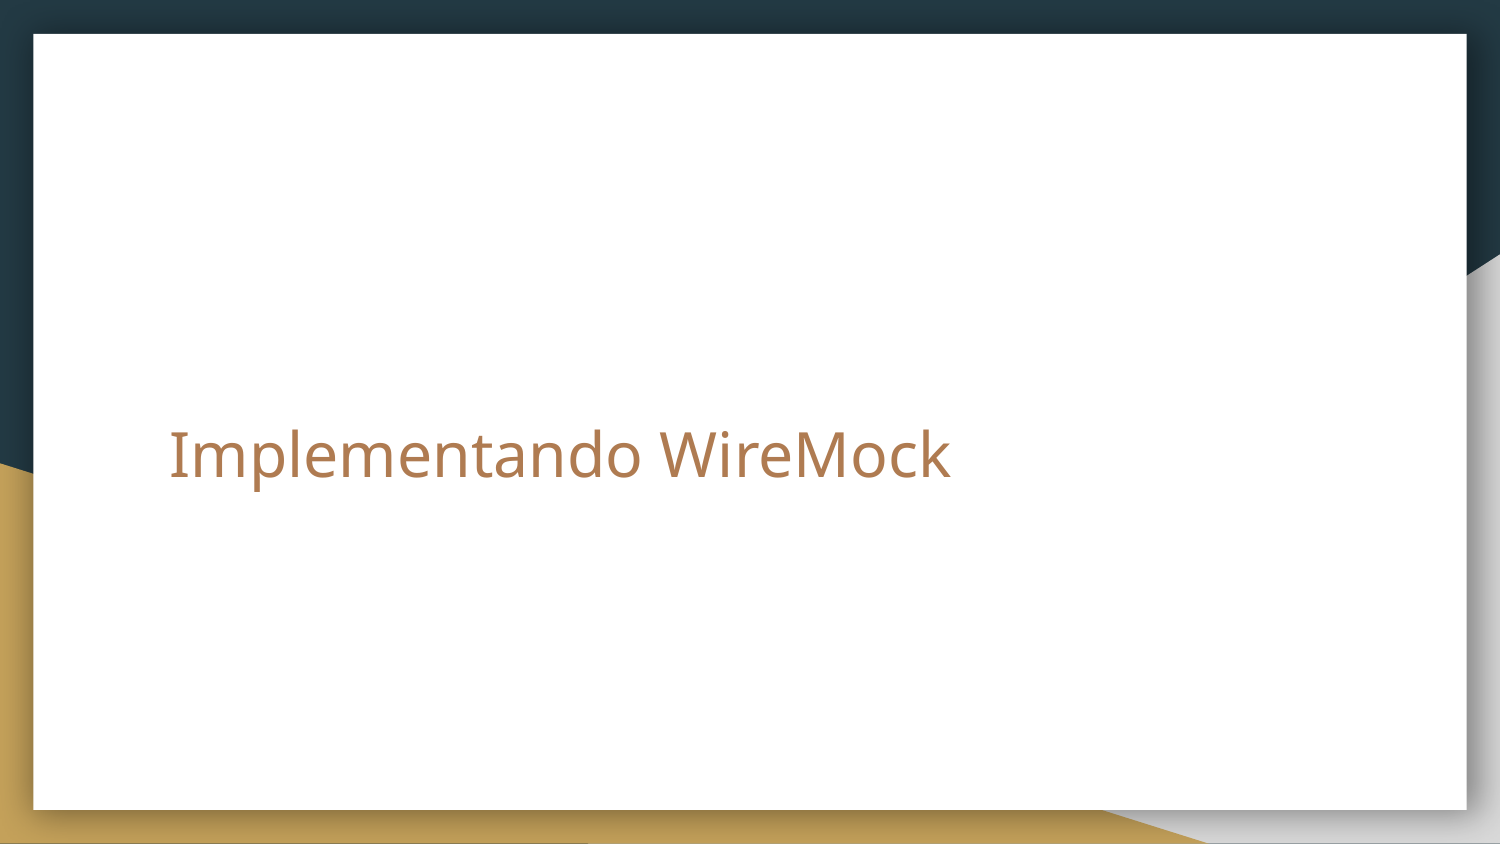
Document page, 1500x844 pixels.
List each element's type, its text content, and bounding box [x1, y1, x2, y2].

title Implementando WireMock [154, 395, 1386, 553]
